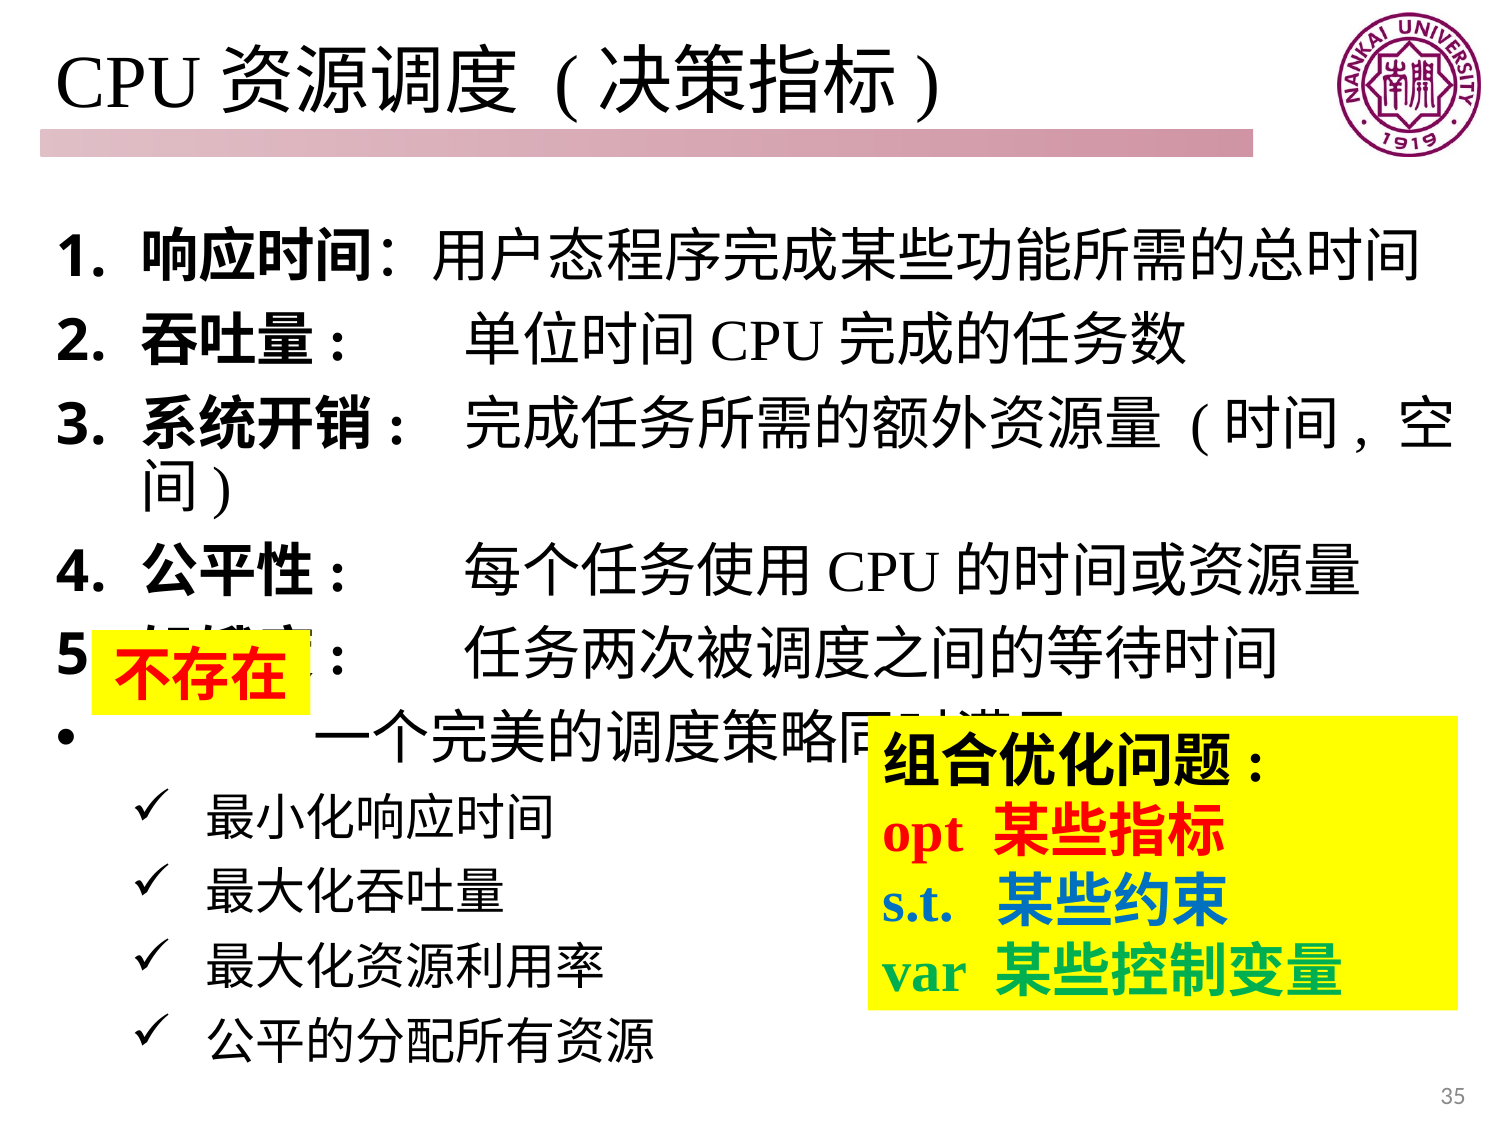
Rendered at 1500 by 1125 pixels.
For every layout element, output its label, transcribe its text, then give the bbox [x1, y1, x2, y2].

slide_number 35 [1143, 1065, 1481, 1125]
title CPU资源调度 (决策指标) [40, 33, 1335, 133]
picture [1337, 12, 1481, 157]
list 响应时间：用户态程序完成某些功能所需的总时间 吞吐量: 单位时间CPU完成的任务数 系统开销: 完成任务所需的额外资源量 (时间, 空间) 公平性: 每个任务使用CPU的时间或资源量 饥饿度: 任务两次被调度之间的等待时间 一个完美的调度策略同时满足： 最小化响应时间 最大化吞吐量 最大化资源利用率 公平的分配所有资源 [40, 218, 1481, 1042]
text_box 不存在 [91, 630, 311, 715]
text_box 组合优化问题: opt 某些指标 s.t. 某些约束 var 某些控制变量 [867, 715, 1458, 1011]
